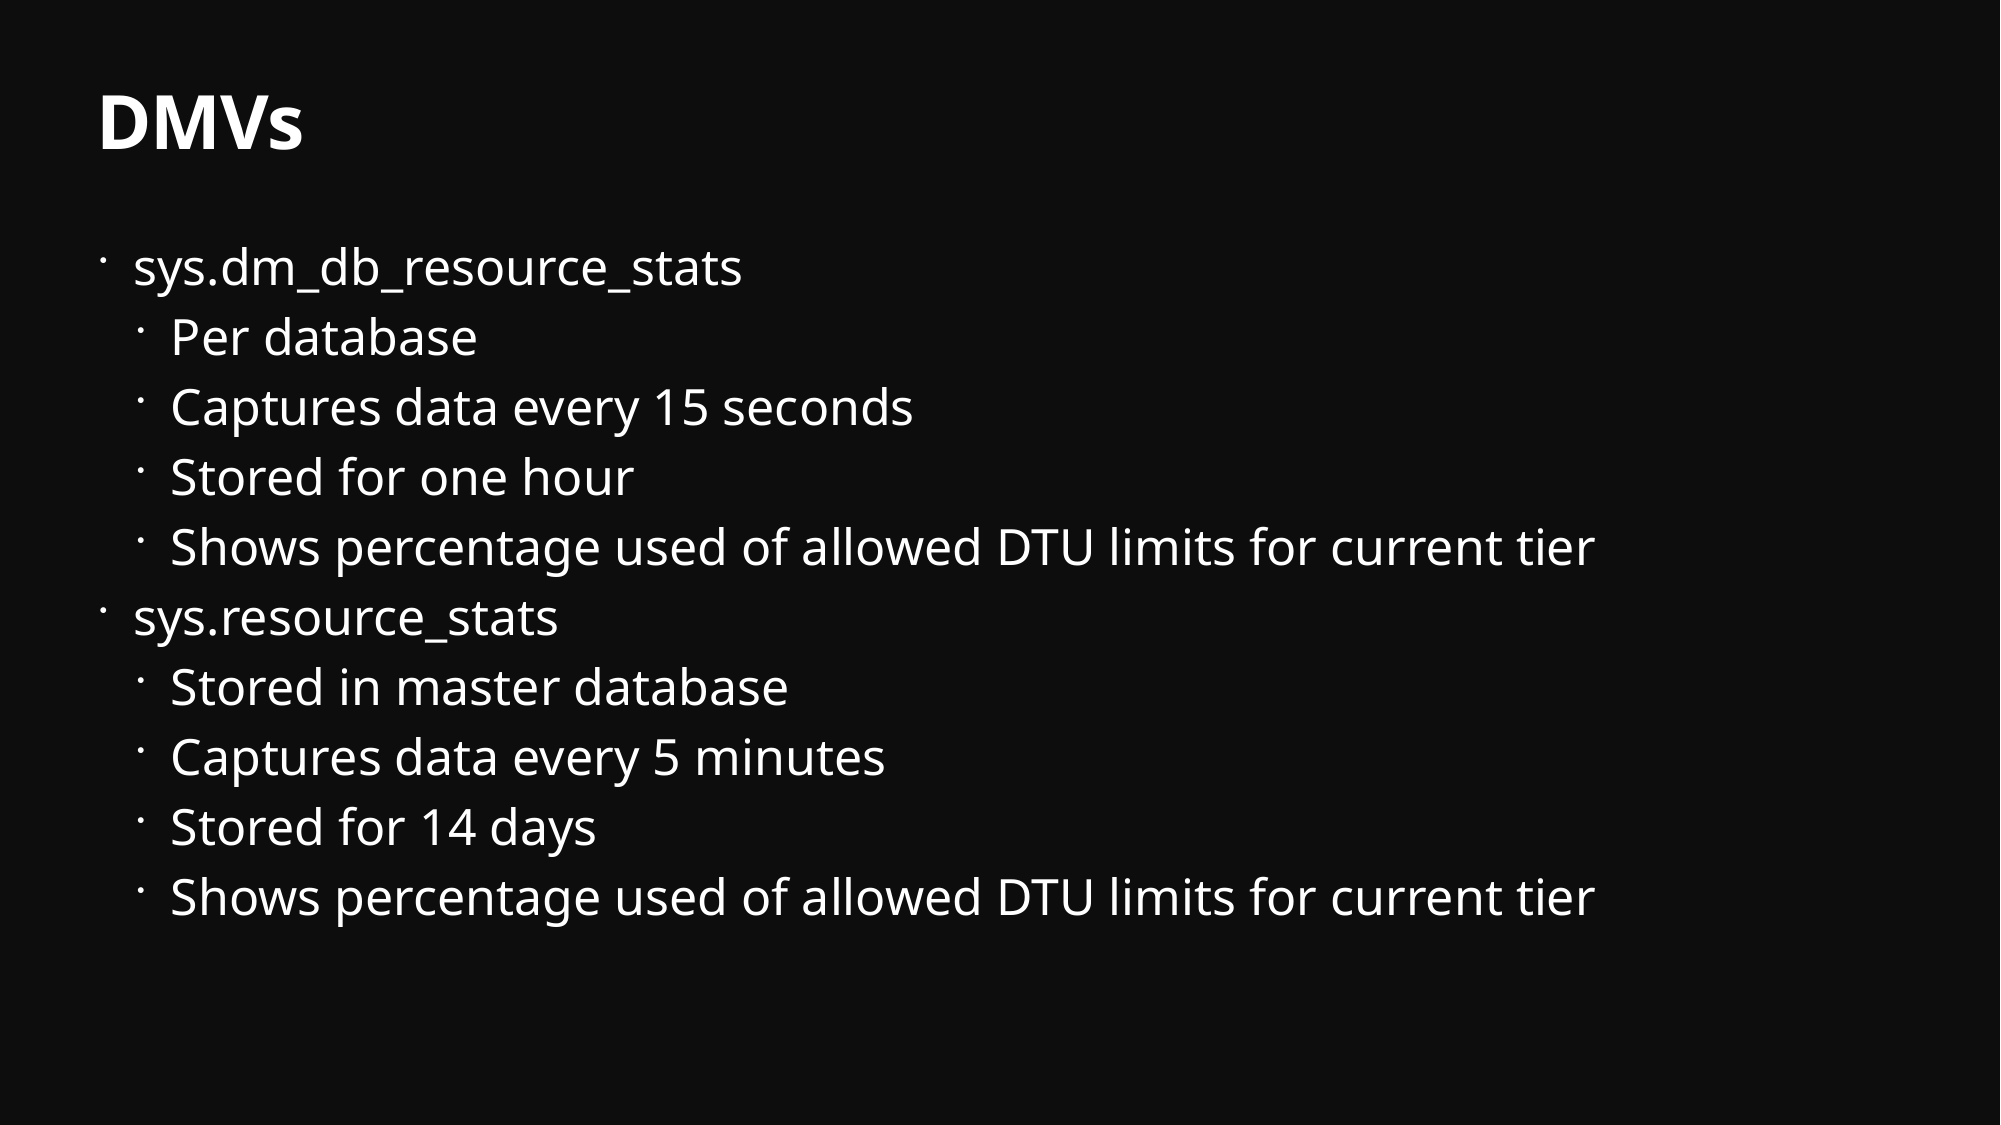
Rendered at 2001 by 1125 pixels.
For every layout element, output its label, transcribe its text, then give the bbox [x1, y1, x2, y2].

title DMVs [96, 75, 1904, 166]
list sys.dm_db_resource_stats Per database Captures data every 15 seconds Stored for one hour Shows percentage used of allowed DTU limits for current tier sys.resource_stats Stored in master database Captures data every 5 minutes Stored for 14 days Shows percentage used of allowed DTU limits for current tier [95, 235, 1904, 615]
